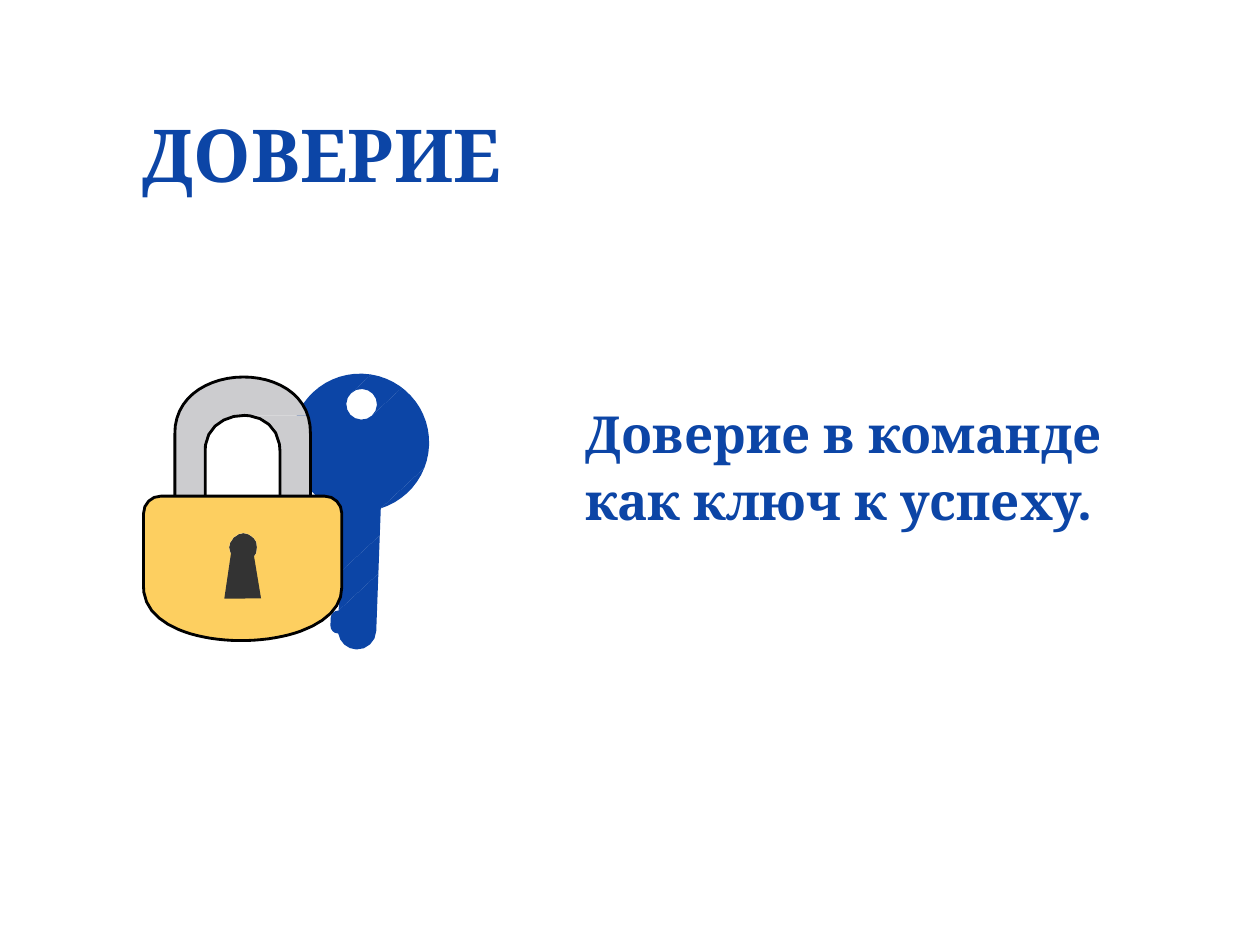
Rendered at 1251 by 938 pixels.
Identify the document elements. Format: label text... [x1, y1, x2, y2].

text_box Доверие в команде как ключ к успеху. [583, 395, 1137, 531]
title ДОВЕРИЕ [140, 107, 532, 267]
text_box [143, 373, 430, 650]
